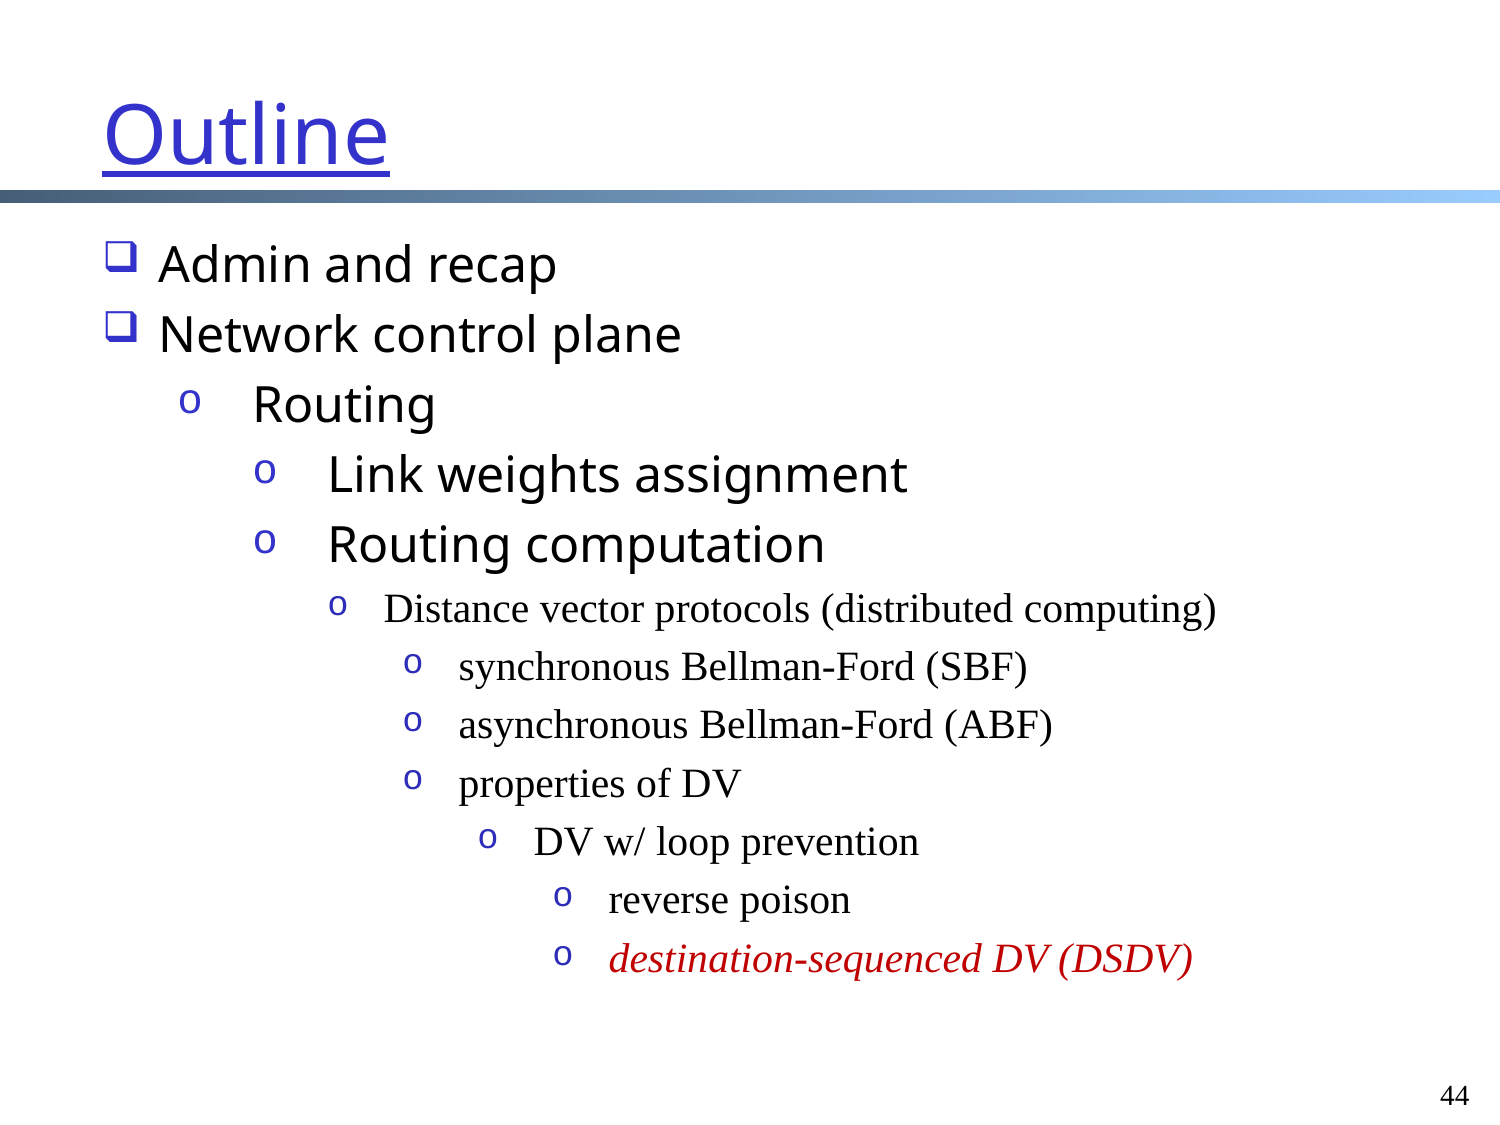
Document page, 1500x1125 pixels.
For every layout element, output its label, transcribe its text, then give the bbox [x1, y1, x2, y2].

text_box Outline [87, 37, 1404, 224]
text_box Admin and recap Network control plane Routing Link weights assignment Routing computation Distance vector protocols (distributed computing) synchronous Bellman-Ford (SBF) asynchronous Bellman-Ford (ABF) properties of DV DV w/ loop prevention reverse poison destination-sequenced DV (DSDV) [87, 224, 1413, 1097]
slide_number 44 [1424, 1068, 1500, 1125]
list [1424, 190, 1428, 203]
